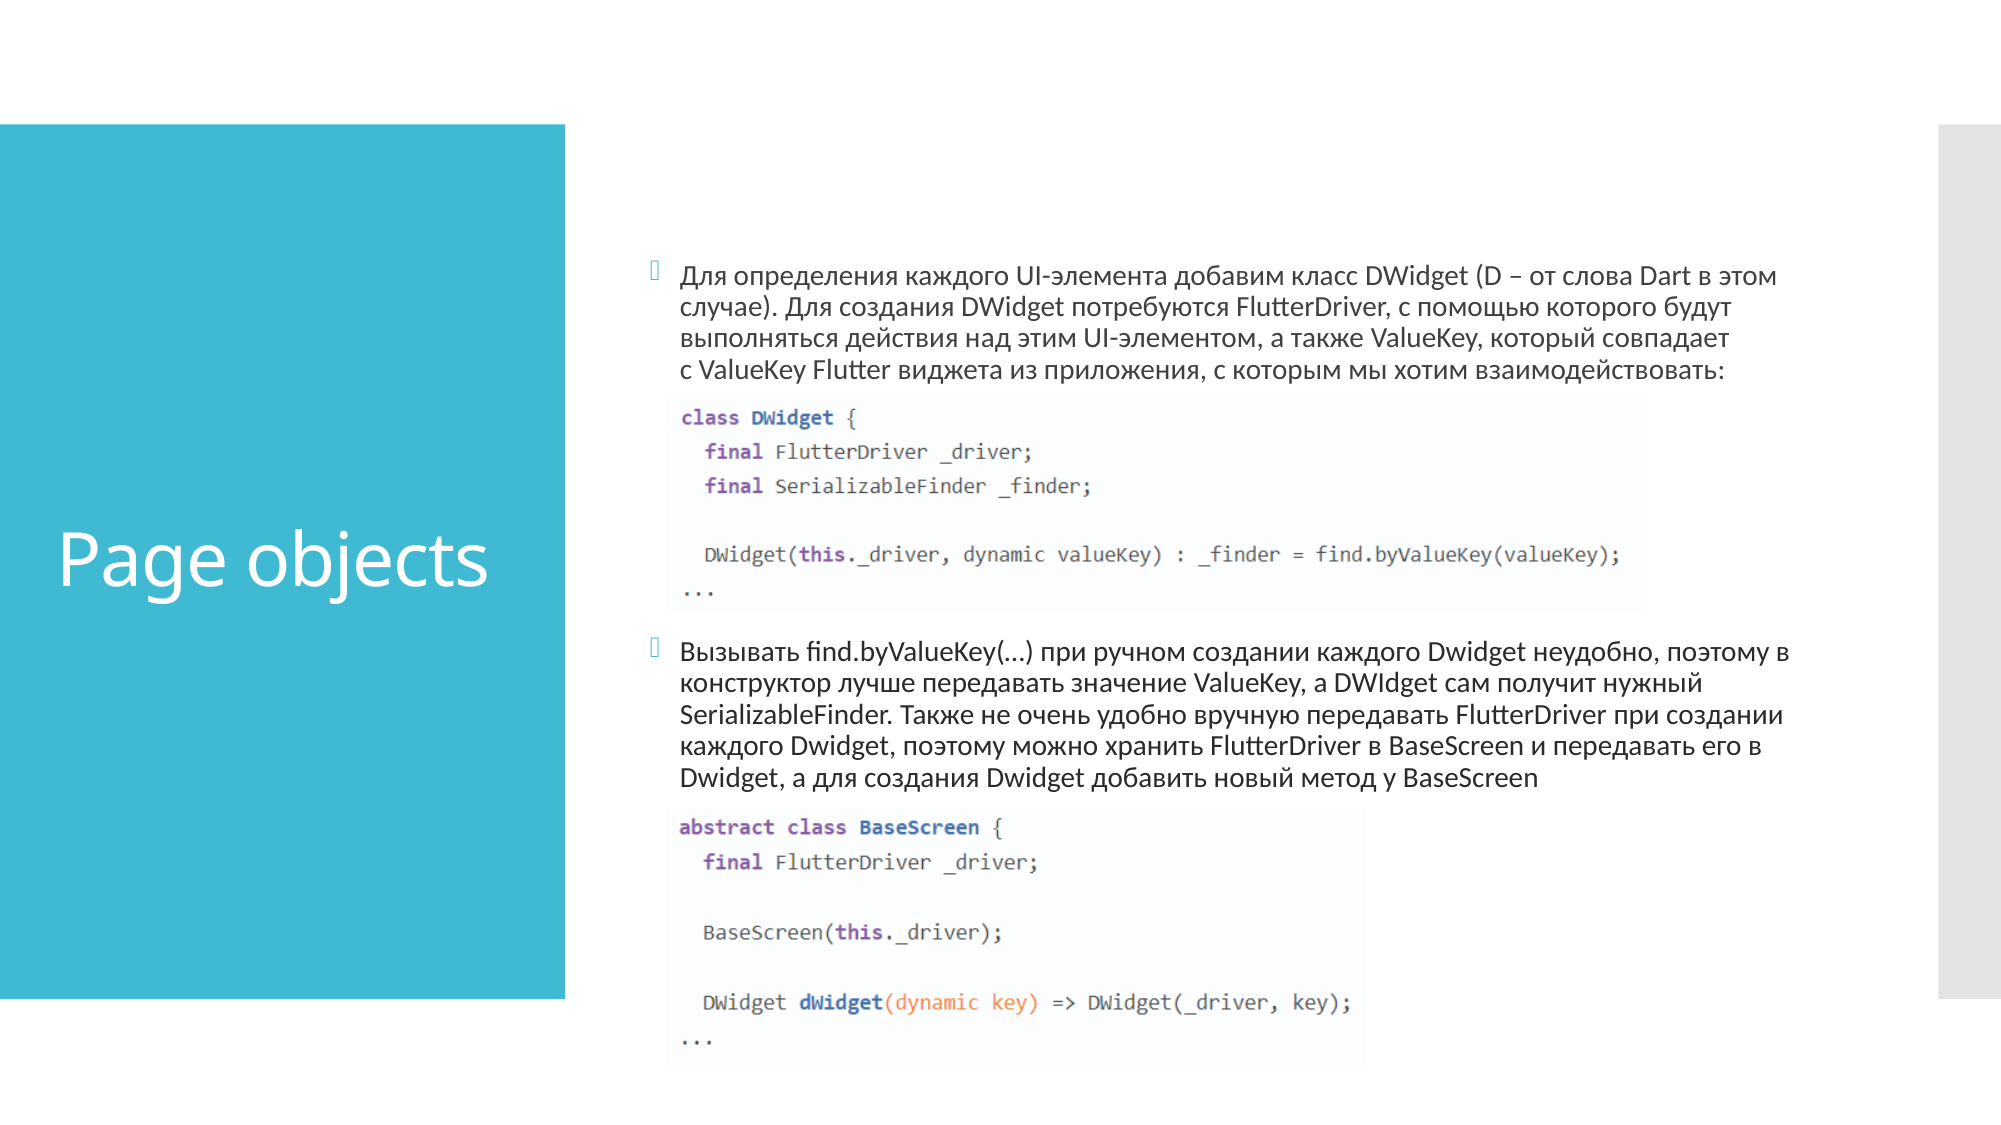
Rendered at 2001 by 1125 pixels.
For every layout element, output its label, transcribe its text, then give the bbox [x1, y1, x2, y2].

title Page objects [41, 184, 525, 940]
picture [666, 806, 1368, 1072]
picture [666, 392, 1642, 614]
list Для определения каждого UI-элемента добавим класс DWidget (D – от слова Dart в этом случае). Для создания DWidget потребуются FlutterDriver, с помощью которого будут выполняться действия над этим UI-элементом, а также ValueKey, который совпадает с ValueKey Flutter виджета из приложения, с которым мы хотим взаимодействовать: Вызывать find.byValueKey(…) при ручном создании каждого Dwidget неудобно, поэтому в конструктор лучше передавать значение ValueKey, а DWIdget сам получит нужный SerializableFinder. Также не очень удобно вручную передавать FlutterDriver при создании каждого Dwidget, поэтому можно хранить FlutterDriver в BaseScreen и передавать его в Dwidget, а для создания Dwidget добавить новый метод у BaseScreen [634, 141, 1835, 982]
